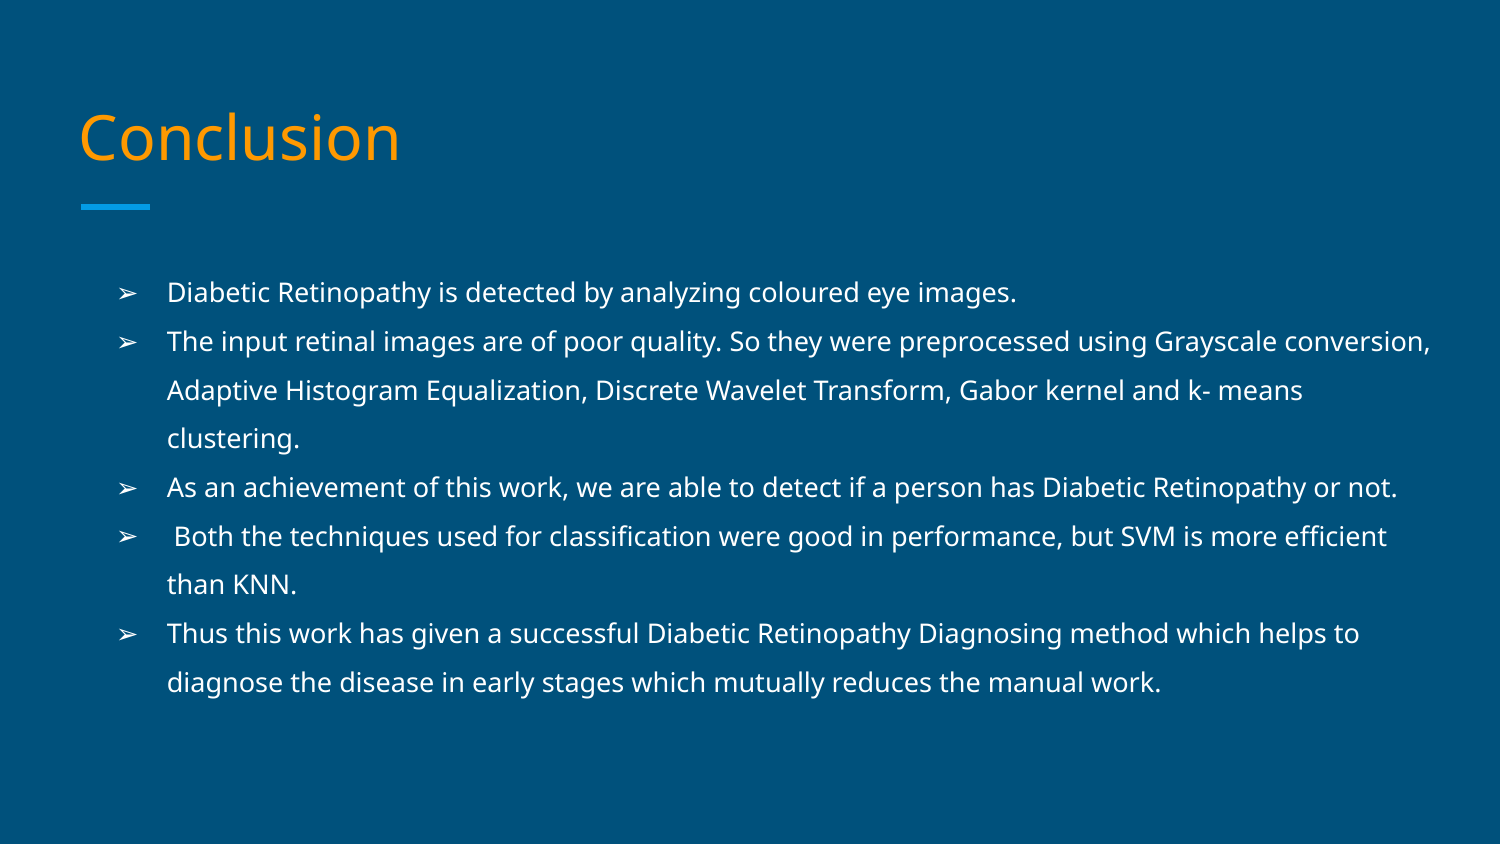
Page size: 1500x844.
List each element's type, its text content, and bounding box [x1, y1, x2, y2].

list Diabetic Retinopathy is detected by analyzing coloured eye images. The input retinal images are of poor quality. So they were preprocessed using Grayscale conversion, Adaptive Histogram Equalization, Discrete Wavelet Transform, Gabor kernel and k- means clustering. As an achievement of this work, we are able to detect if a person has Diabetic Retinopathy or not. Both the techniques used for classification were good in performance, but SVM is more efficient than KNN. Thus this work has given a successful Diabetic Retinopathy Diagnosing method which helps to diagnose the disease in early stages which mutually reduces the manual work. [76, 244, 1450, 750]
title Conclusion [63, 75, 1437, 188]
